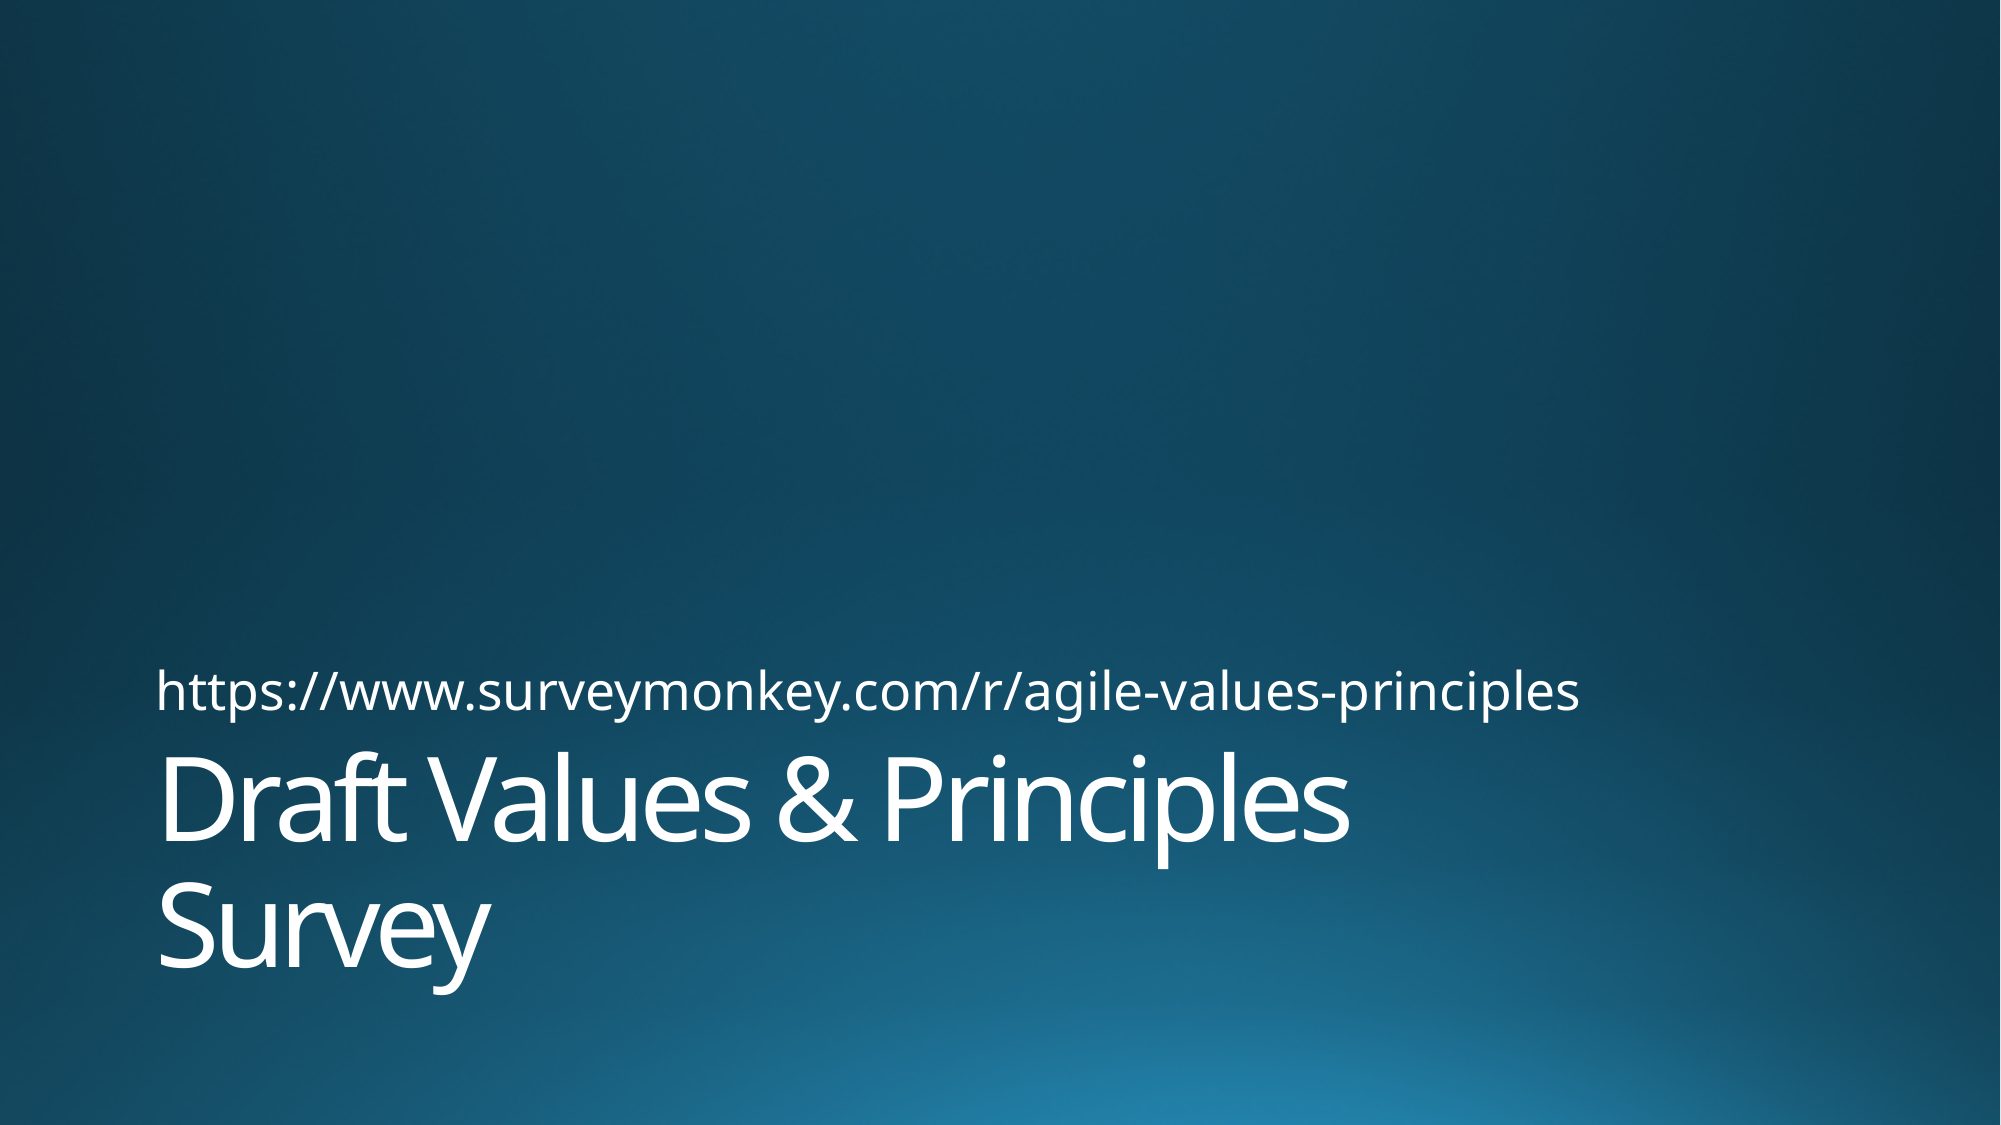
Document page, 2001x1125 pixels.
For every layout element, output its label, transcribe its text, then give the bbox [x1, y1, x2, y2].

picture [0, 0, 2001, 1125]
subtitle https://www.surveymonkey.com/r/agile-values-principles [140, 605, 1641, 730]
title Draft Values & Principles Survey [140, 732, 1641, 1002]
